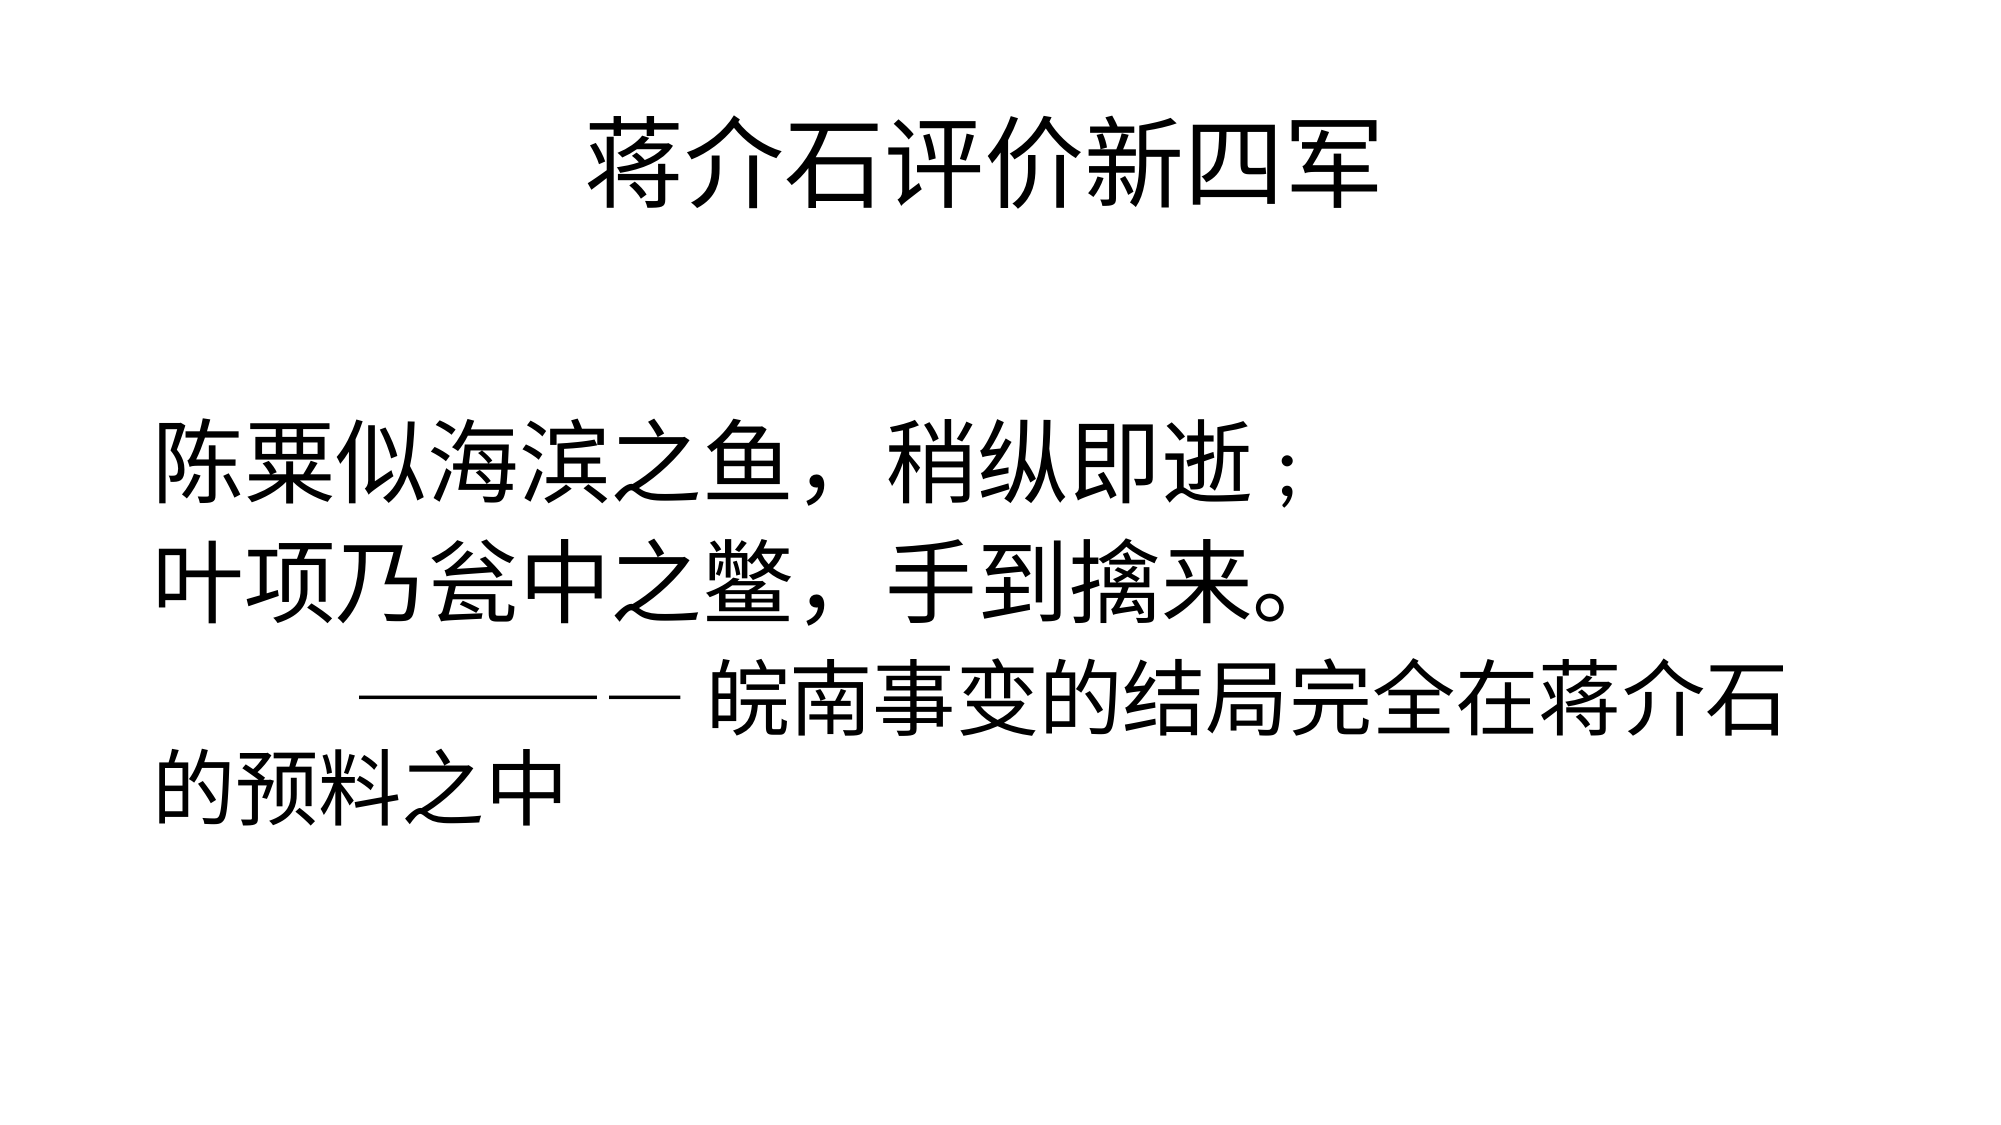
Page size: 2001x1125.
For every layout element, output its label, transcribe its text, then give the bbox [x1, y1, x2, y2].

list 陈粟似海滨之鱼，稍纵即逝; 叶项乃瓮中之鳖，手到擒来。 ————皖南事变的结局完全在蒋介石的预料之中 [137, 299, 1863, 1014]
title 蒋介石评价新四军 [137, 59, 1863, 278]
